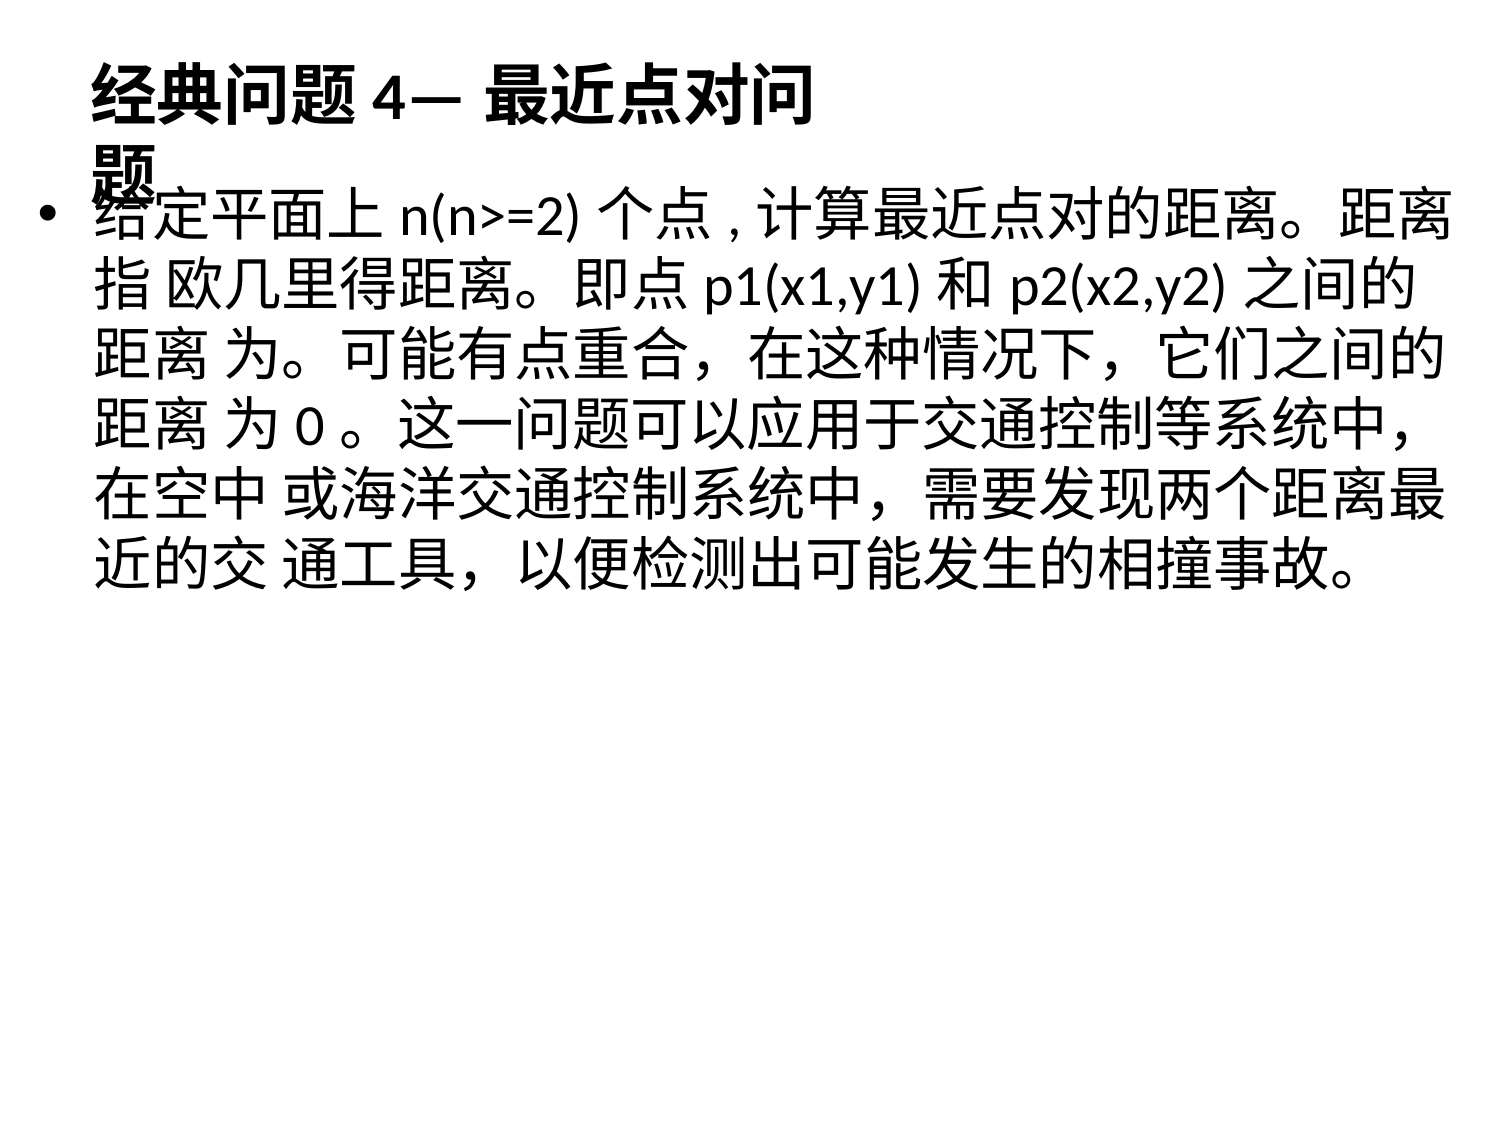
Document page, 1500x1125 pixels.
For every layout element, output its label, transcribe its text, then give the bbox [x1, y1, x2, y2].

title 经典问题4—最近点对问题 [87, 50, 856, 175]
text_box 给定平面上n(n>=2)个点,计算最近点对的距离。距离指 欧几里得距离。即点p1(x1,y1)和p2(x2,y2)之间的距离 为。可能有点重合，在这种情况下，它们之间的距离 为0。这一问题可以应用于交通控制等系统中，在空中 或海洋交通控制系统中，需要发现两个距离最近的交 通工具，以便检测出可能发生的相撞事故。 [35, 175, 1468, 598]
